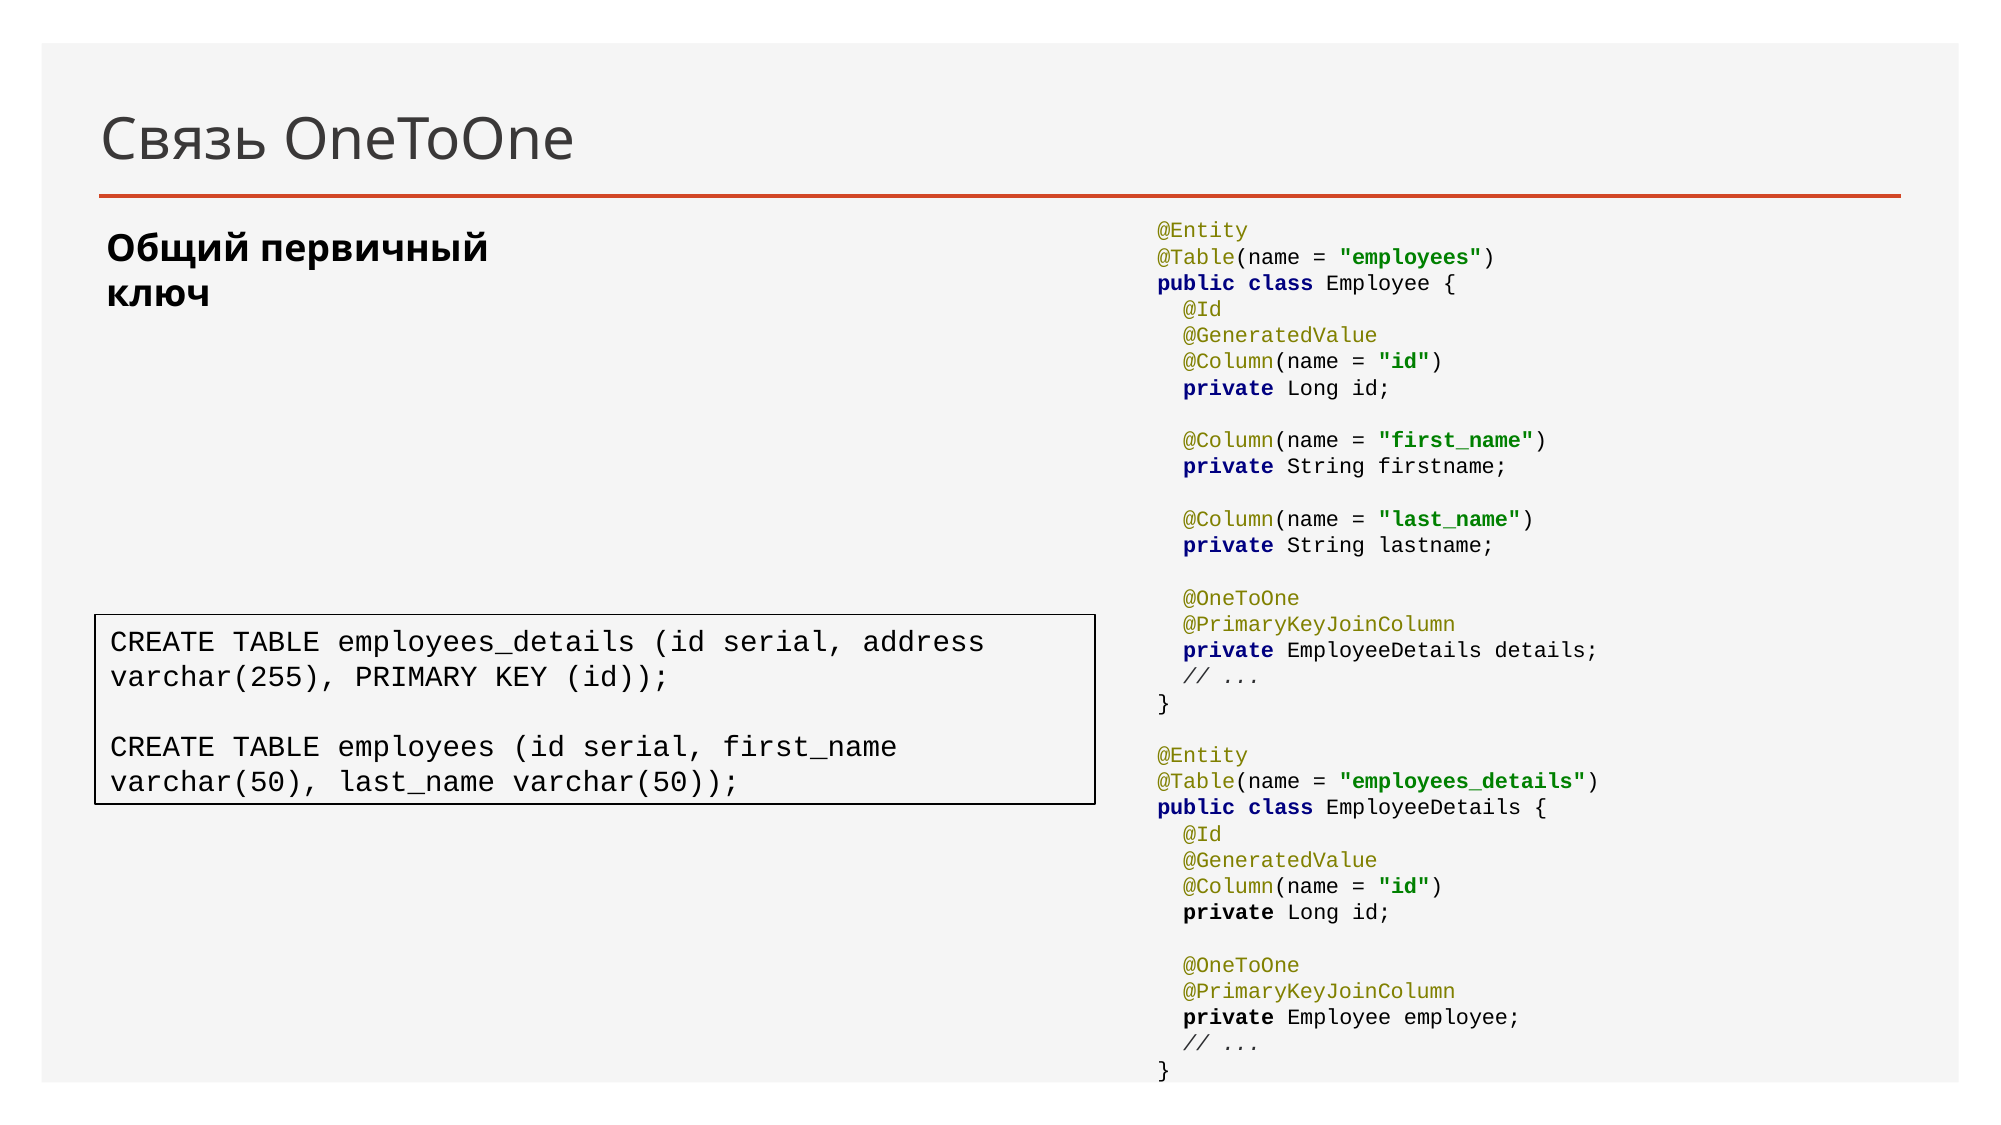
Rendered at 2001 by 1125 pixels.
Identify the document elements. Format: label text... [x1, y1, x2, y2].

text_box @Entity @Table(name = "employees") public class Employee { @Id @GeneratedValue @Column(name = "id") private Long id; @Column(name = "first_name") private String firstname; @Column(name = "last_name") private String lastname; @OneToOne @PrimaryKeyJoinColumn private EmployeeDetails details; // ... } @Entity @Table(name = "employees_details") public class EmployeeDetails { @Id @GeneratedValue @Column(name = "id") private Long id; @OneToOne @PrimaryKeyJoinColumn private Employee employee; // ... } [1142, 208, 2000, 1089]
text_box Общий первичный ключ [91, 216, 590, 322]
text_box CREATE TABLE employees_details (id serial, address varchar(255), PRIMARY KEY (id)); CREATE TABLE employees (id serial, first_name varchar(50), last_name varchar(50)); [95, 614, 1095, 805]
title Связь OneToOne [85, 73, 1901, 179]
